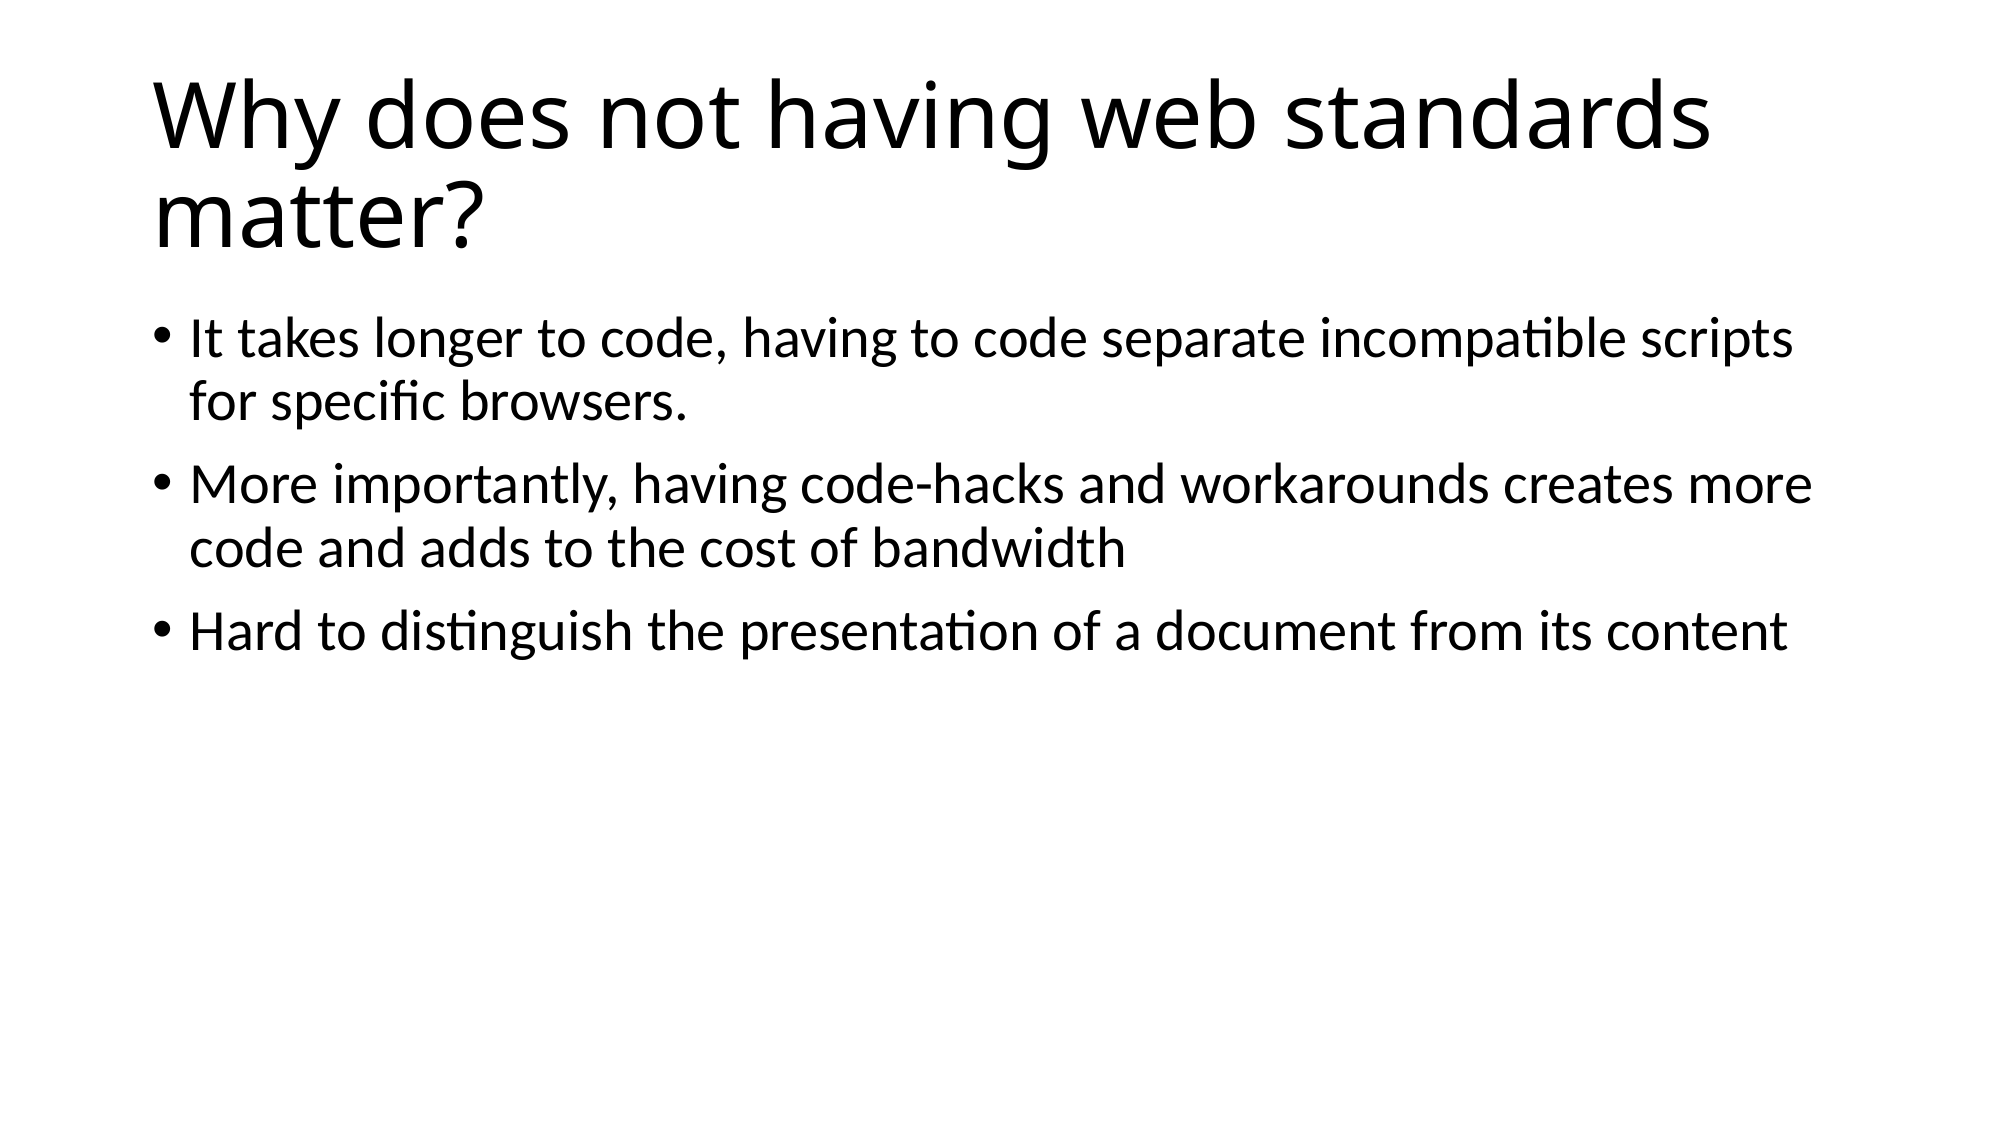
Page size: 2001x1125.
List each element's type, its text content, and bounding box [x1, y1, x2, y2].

list It takes longer to code, having to code separate incompatible scripts for specific browsers. More importantly, having code-hacks and workarounds creates more code and adds to the cost of bandwidth Hard to distinguish the presentation of a document from its content [137, 299, 1863, 1014]
title Why does not having web standards matter? [137, 59, 1863, 278]
